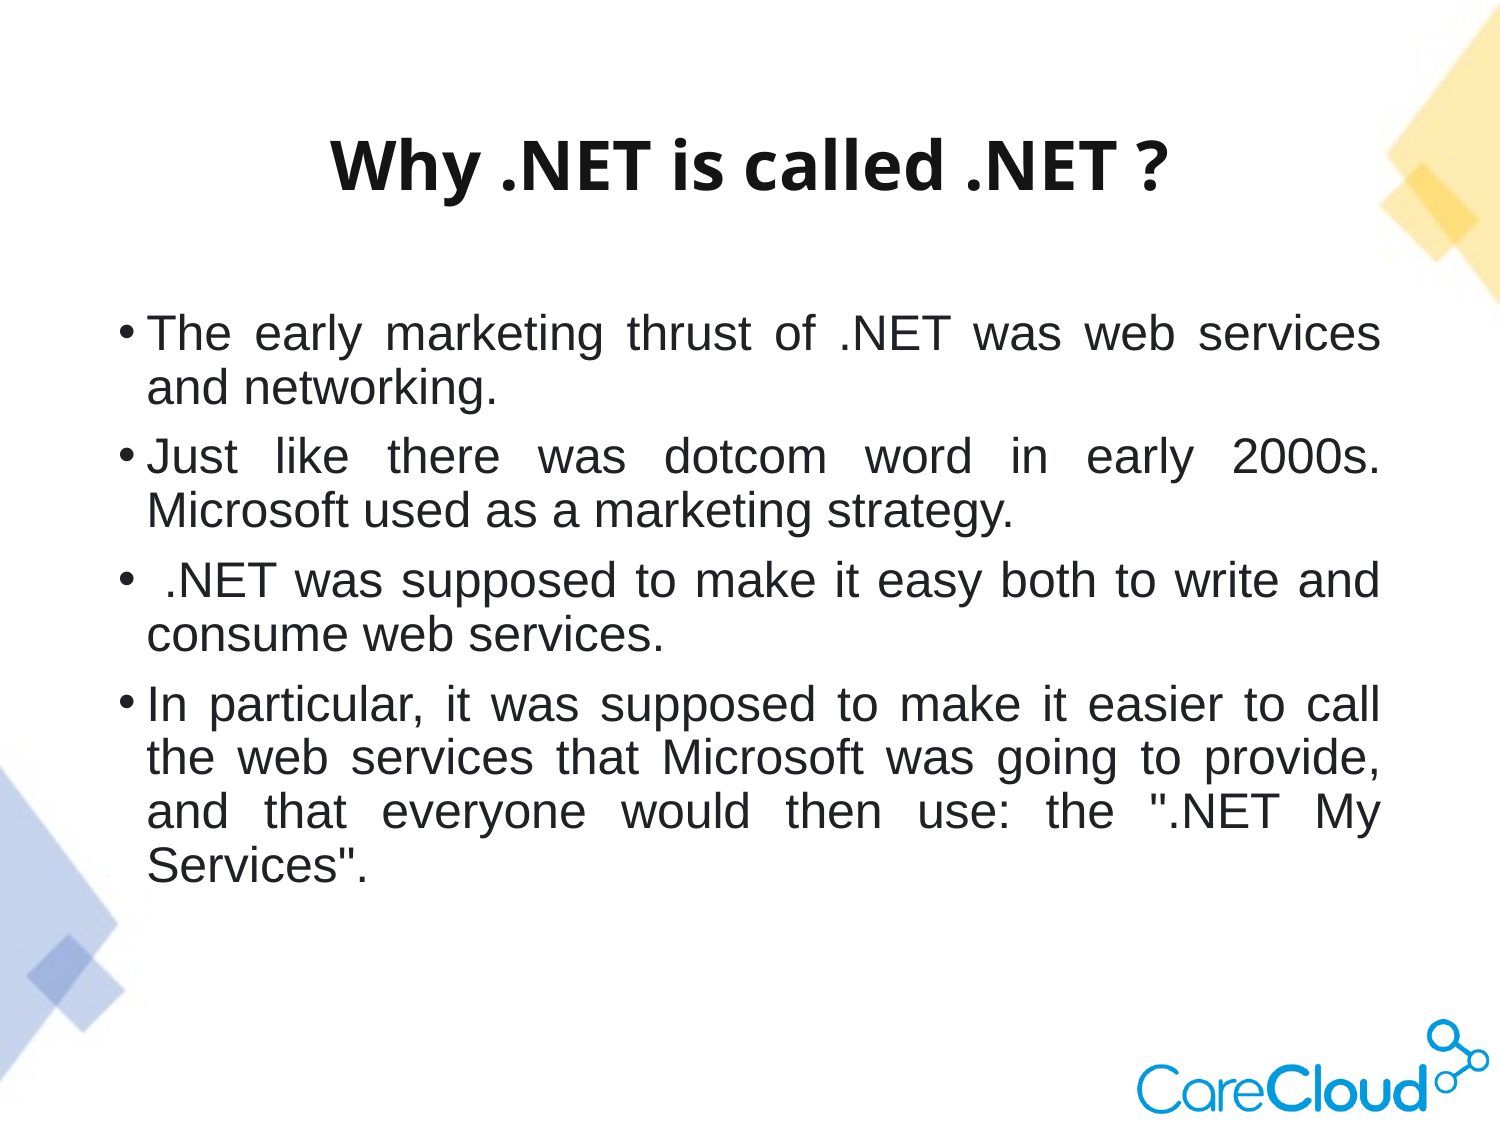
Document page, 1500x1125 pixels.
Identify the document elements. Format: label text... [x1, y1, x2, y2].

list The early marketing thrust of .NET was web services and networking. Just like there was dotcom word in early 2000s. Microsoft used as a marketing strategy. .NET was supposed to make it easy both to write and consume web services. In particular, it was supposed to make it easier to call the web services that Microsoft was going to provide, and that everyone would then use: the ".NET My Services". [103, 299, 1397, 1014]
picture [0, 0, 1500, 1125]
title Why .NET is called .NET ? [103, 59, 1397, 278]
